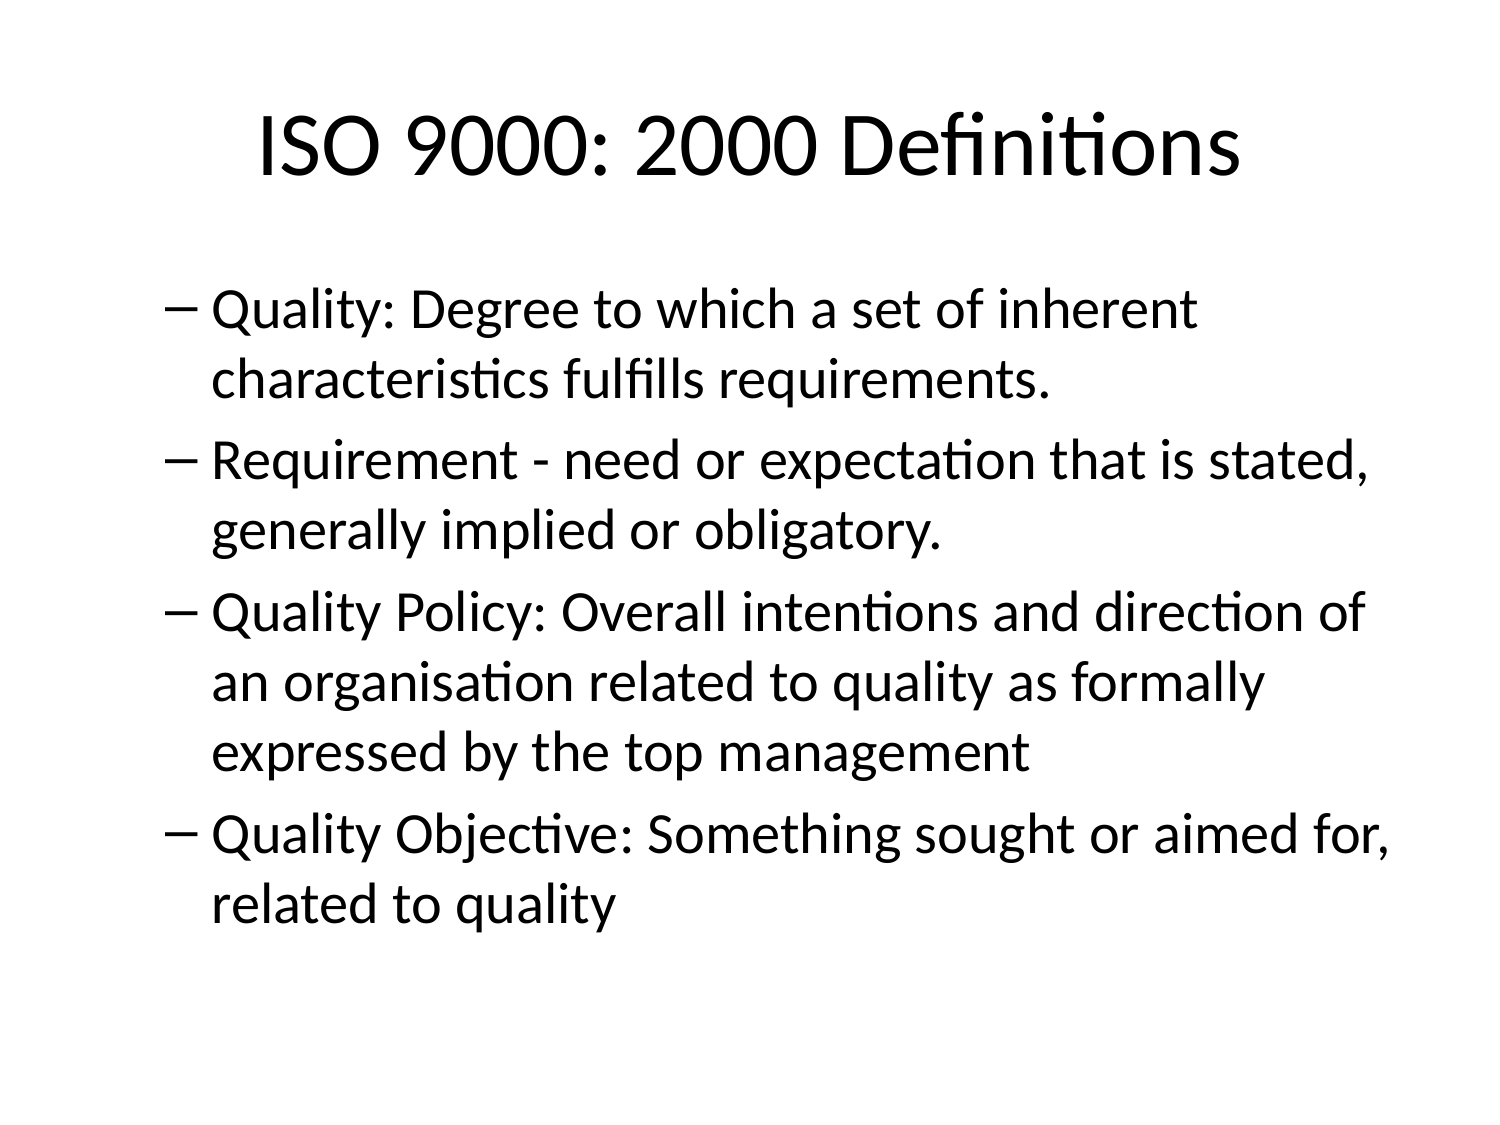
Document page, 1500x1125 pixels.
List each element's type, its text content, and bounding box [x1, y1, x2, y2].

title ISO 9000: 2000 Definitions [75, 45, 1425, 233]
list Quality: Degree to which a set of inherent characteristics fulfills requirements. Requirement - need or expectation that is stated, generally implied or obligatory. Quality Policy: Overall intentions and direction of an organisation related to quality as formally expressed by the top management Quality Objective: Something sought or aimed for, related to quality [75, 262, 1425, 1005]
